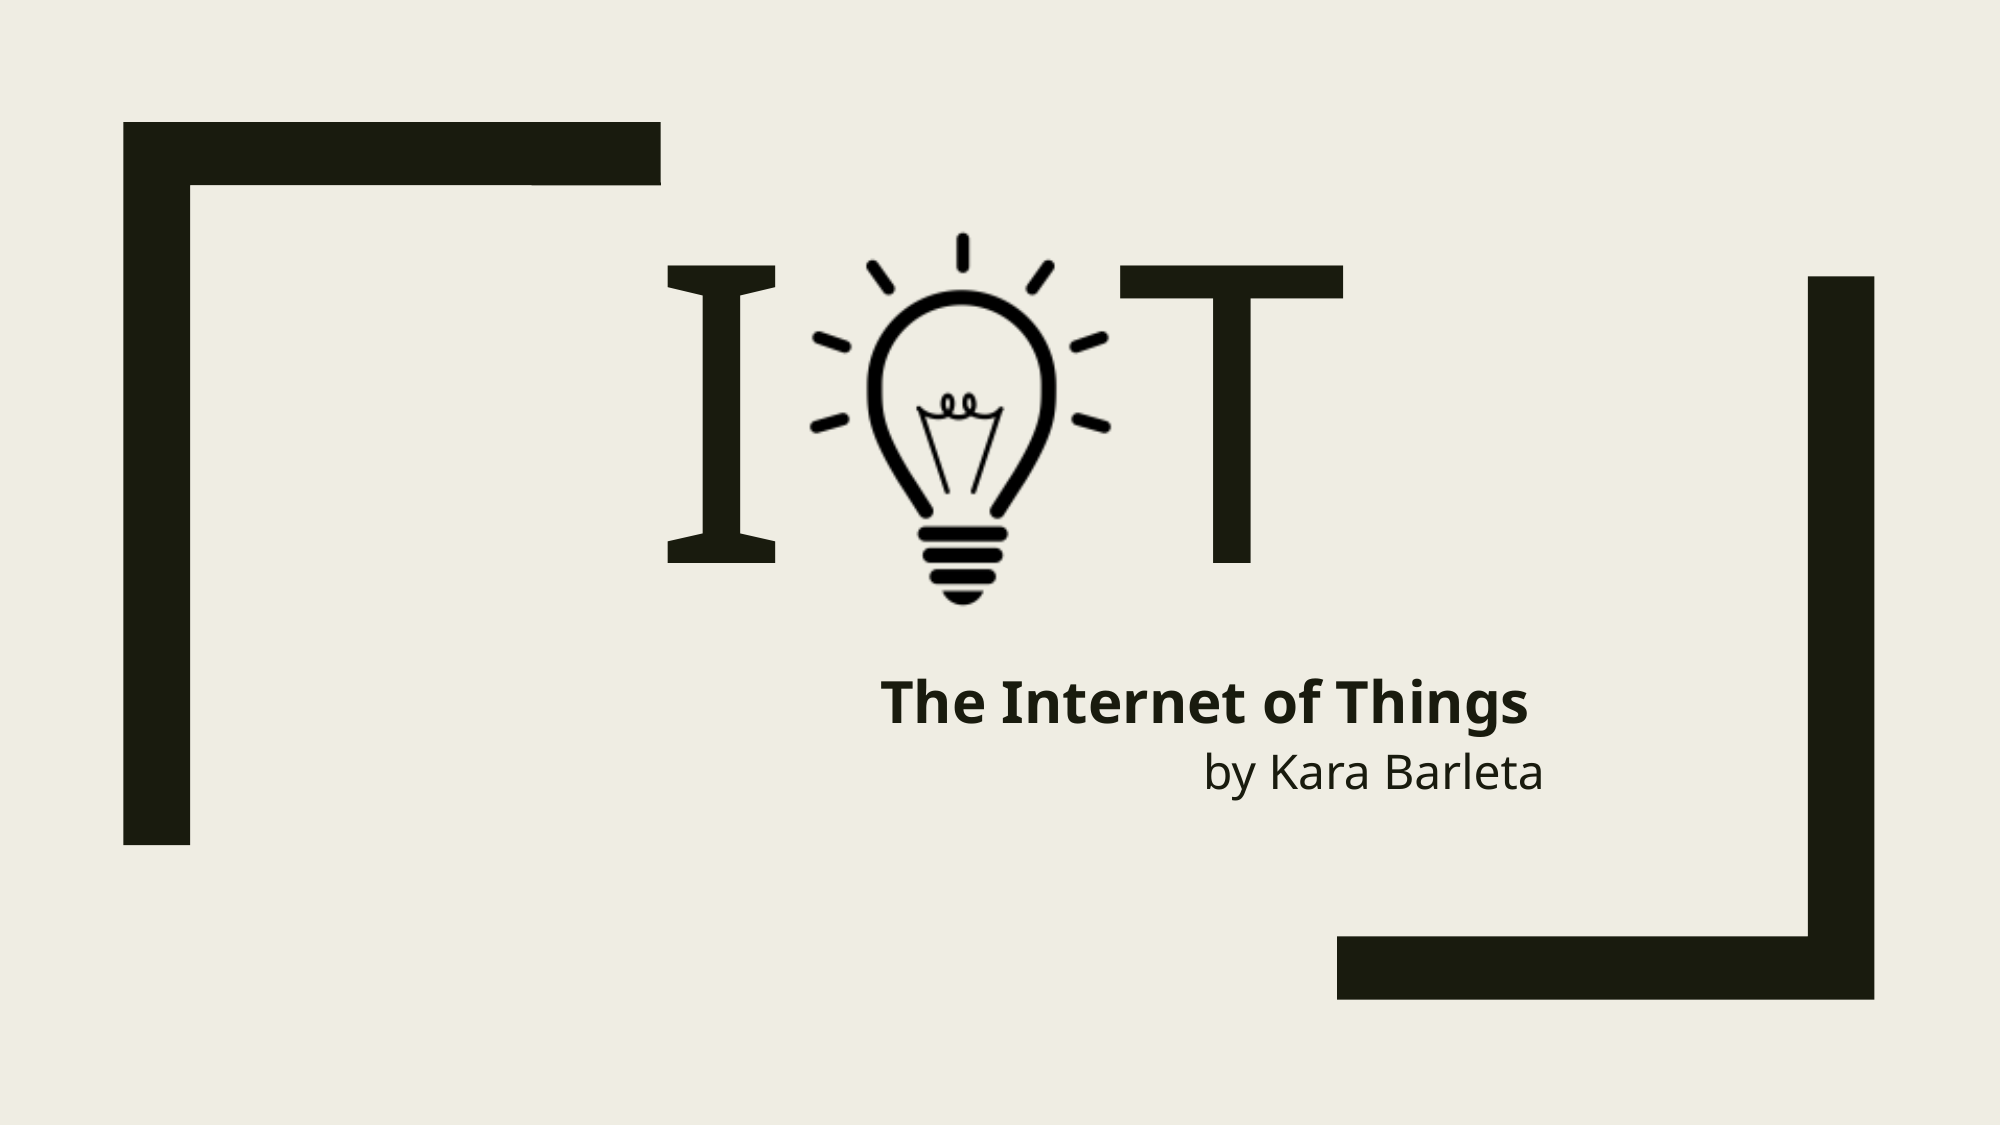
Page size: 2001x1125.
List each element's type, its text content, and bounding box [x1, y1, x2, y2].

subtitle The Internet of Things by Kara Barleta [439, 649, 1561, 828]
picture [752, 211, 1170, 629]
title I T [314, 315, 1686, 660]
